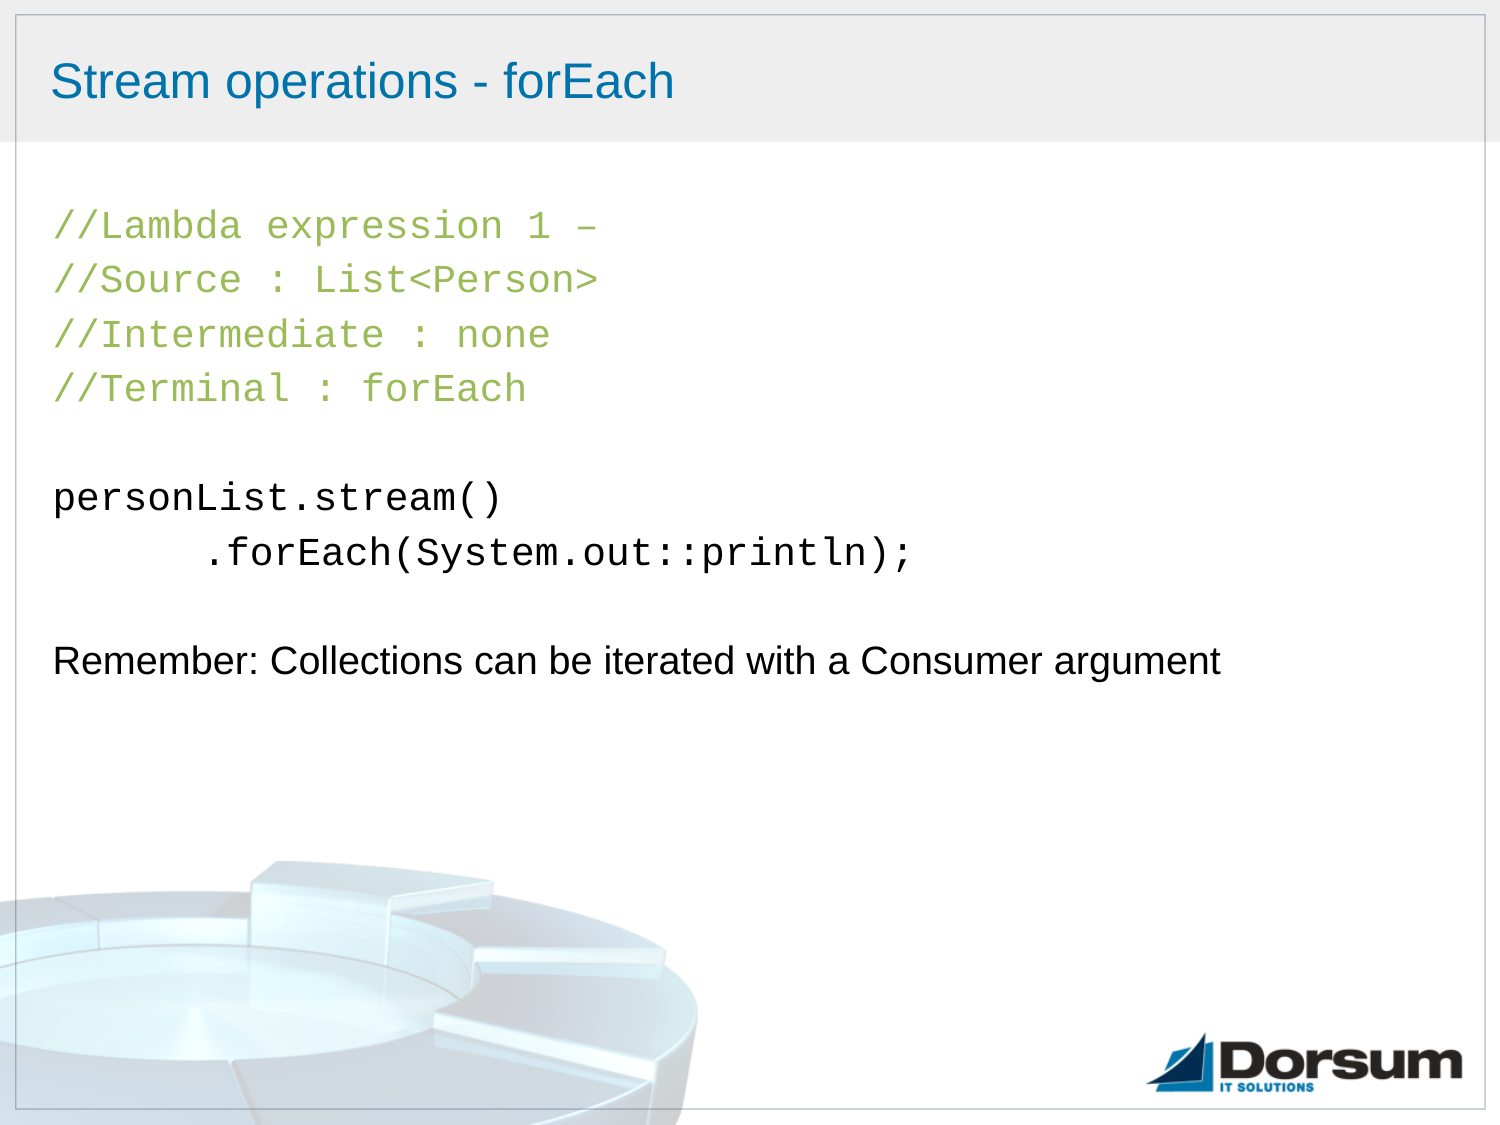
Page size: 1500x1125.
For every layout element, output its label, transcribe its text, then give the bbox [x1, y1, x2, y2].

title Stream operations - forEach [35, 30, 1090, 126]
text_box //Lambda expression 1 – //Source : List<Person> //Intermediate : none //Terminal : forEach personList.stream() .forEach(System.out::println); Remember: Collections can be iterated with a Consumer argument [37, 184, 1447, 1024]
picture [0, 0, 1500, 1125]
